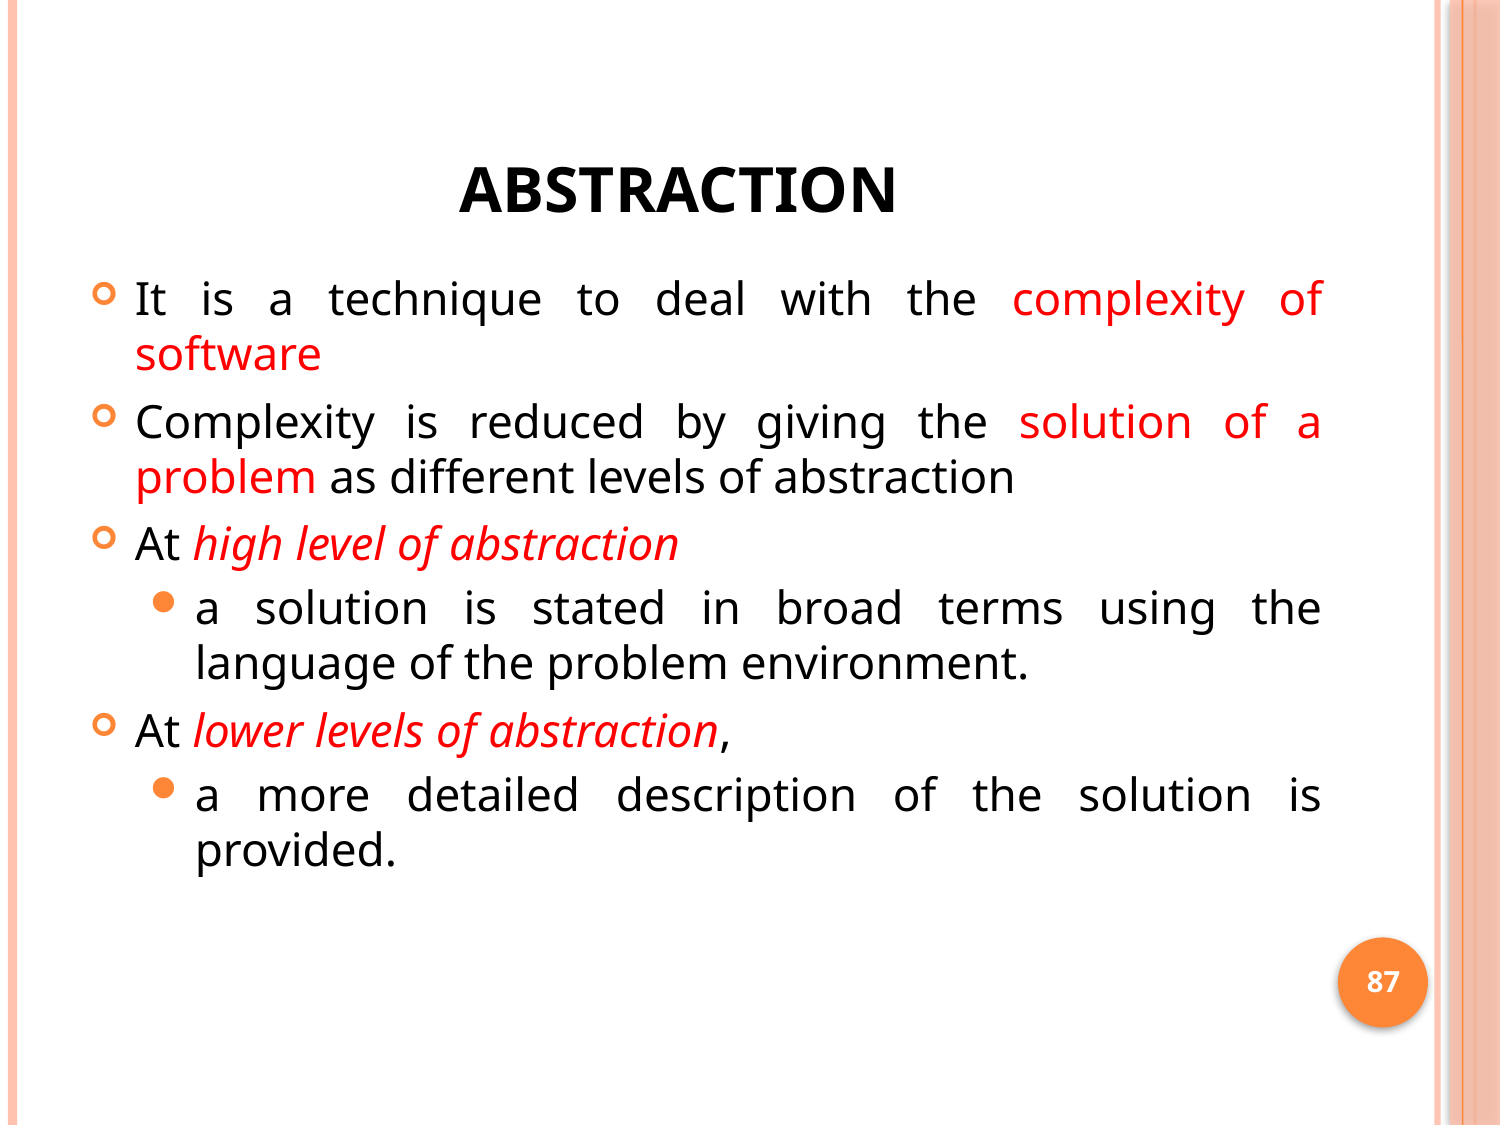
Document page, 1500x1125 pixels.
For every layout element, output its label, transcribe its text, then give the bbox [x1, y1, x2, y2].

title ABSTRACTION [75, 45, 1300, 233]
slide_number 87 [1333, 940, 1434, 1027]
list It is a technique to deal with the complexity of software Complexity is reduced by giving the solution of a problem as different levels of abstraction At high level of abstraction a solution is stated in broad terms using the language of the problem environment. At lower levels of abstraction, a more detailed description of the solution is provided. [75, 262, 1338, 1062]
